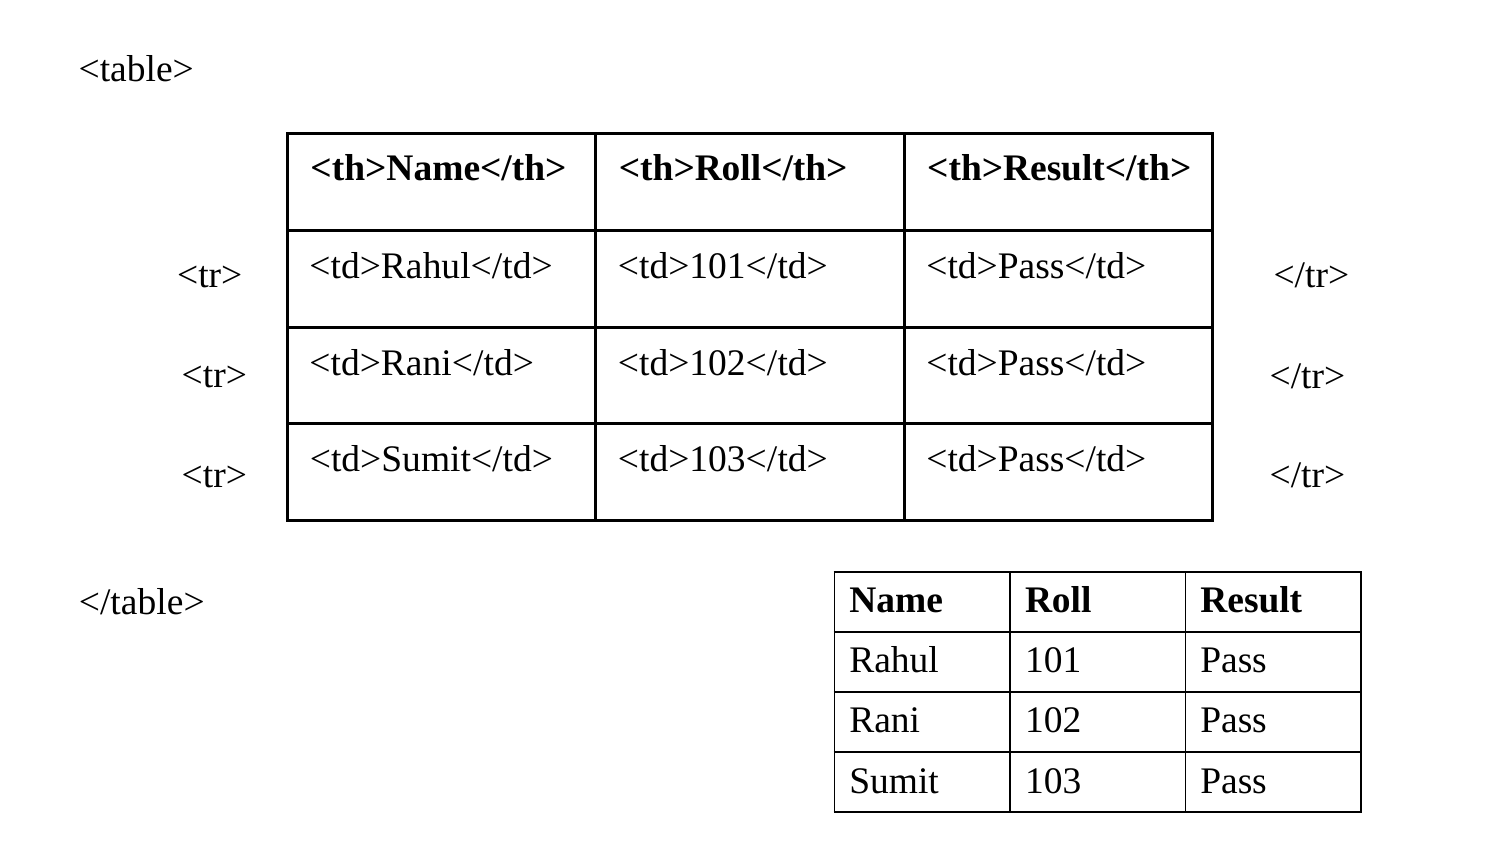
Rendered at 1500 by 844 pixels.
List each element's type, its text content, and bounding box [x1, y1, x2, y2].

text_box [597, 135, 903, 229]
text_box th [640, 142, 673, 188]
table_header Roll [1011, 573, 1185, 631]
text_box </td> [471, 434, 564, 480]
table_cell Rahul [835, 633, 1009, 691]
text_box th [1136, 142, 1170, 188]
text_box <tr> [166, 342, 263, 402]
text_box < [618, 142, 640, 188]
text_box </tr> [1258, 242, 1365, 302]
text_box <td>Pass</td> [926, 337, 1157, 383]
text_box <table> [63, 36, 210, 96]
table_header Result [1186, 573, 1360, 631]
text_box [906, 135, 1211, 229]
text_box </table> [64, 569, 221, 630]
text_box [597, 329, 903, 422]
text_box < [310, 142, 331, 188]
text_box <td>Rani</td> [309, 337, 545, 383]
table_cell Pass [1186, 693, 1360, 751]
text_box <tr> [166, 442, 263, 502]
text_box Sumit [381, 434, 471, 480]
text_box >Name</ [365, 142, 511, 188]
table_cell Rani [835, 693, 1009, 751]
text_box [289, 425, 594, 519]
text_box [289, 232, 594, 326]
text_box [906, 232, 1211, 326]
text_box [906, 425, 1211, 519]
table_header Name [835, 573, 1009, 631]
text_box [289, 329, 594, 422]
text_box th [511, 142, 545, 188]
text_box > [545, 142, 567, 188]
text_box [597, 232, 903, 326]
text_box > [826, 142, 848, 188]
table_cell 103 [1011, 753, 1185, 811]
text_box >Result</ [981, 142, 1136, 188]
table_cell Sumit [835, 753, 1009, 811]
table_cell 101 [1011, 633, 1185, 691]
text_box <td>103</td> [617, 434, 838, 480]
text_box >Roll</ [673, 142, 792, 188]
text_box [597, 425, 903, 519]
text_box <td>Pass</td> [926, 240, 1157, 286]
text_box </tr> [1254, 442, 1361, 502]
table_cell Pass [1186, 753, 1360, 811]
text_box <td> [309, 434, 381, 480]
text_box <td>102</td> [617, 337, 838, 383]
text_box <td>Rahul</td> [309, 240, 563, 286]
text_box th [792, 142, 826, 188]
table_cell Pass [1186, 633, 1360, 691]
text_box th [948, 142, 981, 188]
text_box > [1170, 142, 1192, 188]
table_cell 102 [1011, 693, 1185, 751]
text_box [289, 135, 594, 229]
text_box <td>Pass</td> [926, 434, 1157, 480]
text_box <tr> [162, 242, 258, 302]
text_box < [927, 142, 948, 188]
text_box </tr> [1254, 344, 1361, 404]
text_box [906, 329, 1211, 422]
text_box <td>101</td> [617, 240, 838, 286]
text_box th [331, 142, 365, 188]
